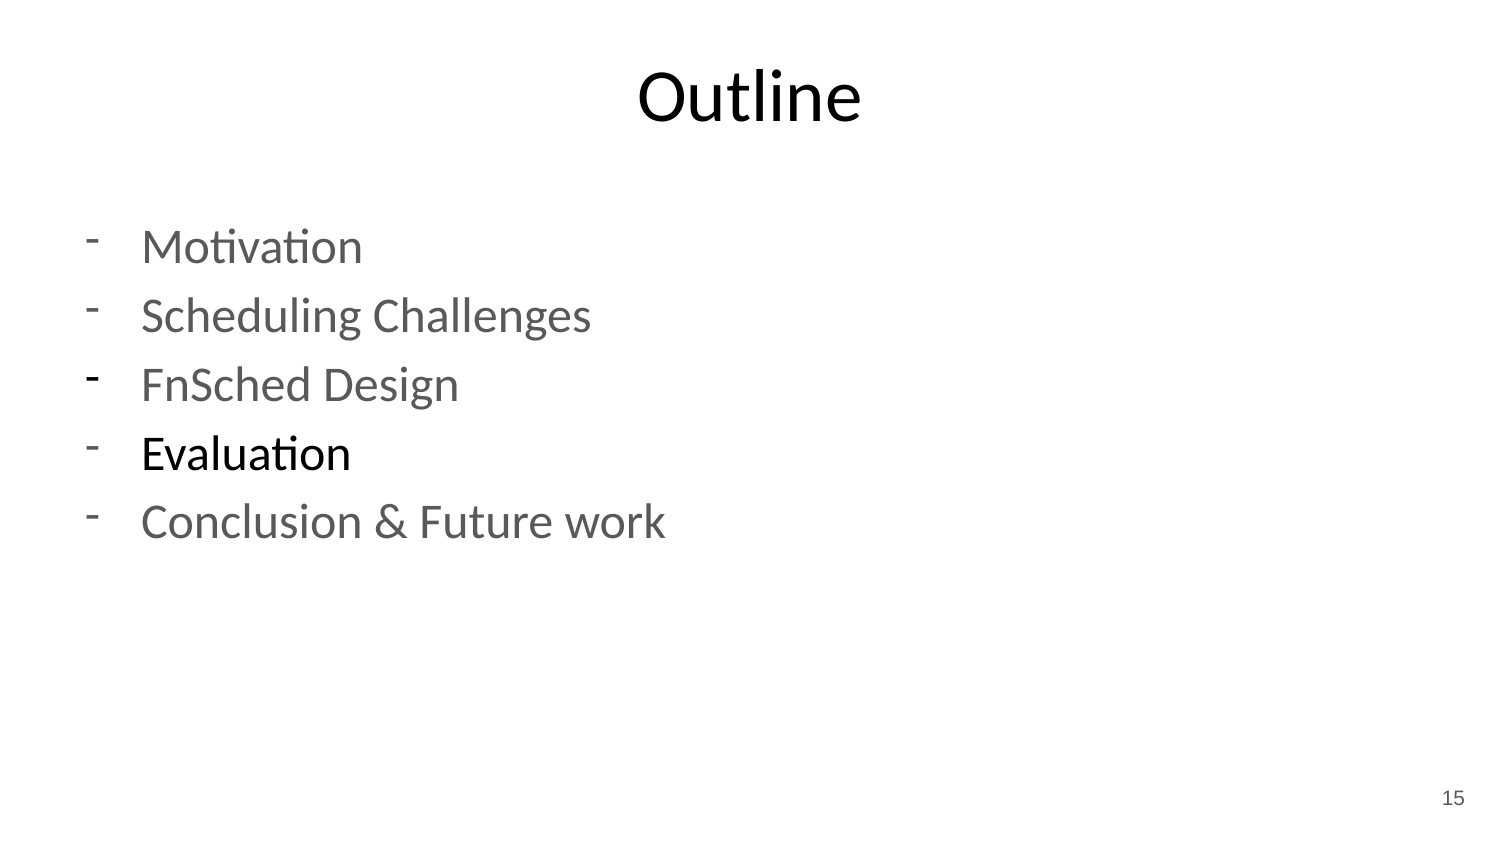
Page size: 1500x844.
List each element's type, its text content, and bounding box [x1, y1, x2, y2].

list Motivation Scheduling Challenges FnSched Design Evaluation Conclusion & Future work [51, 189, 1449, 750]
title Outline [51, 31, 1449, 125]
slide_number 15 [1389, 764, 1480, 830]
